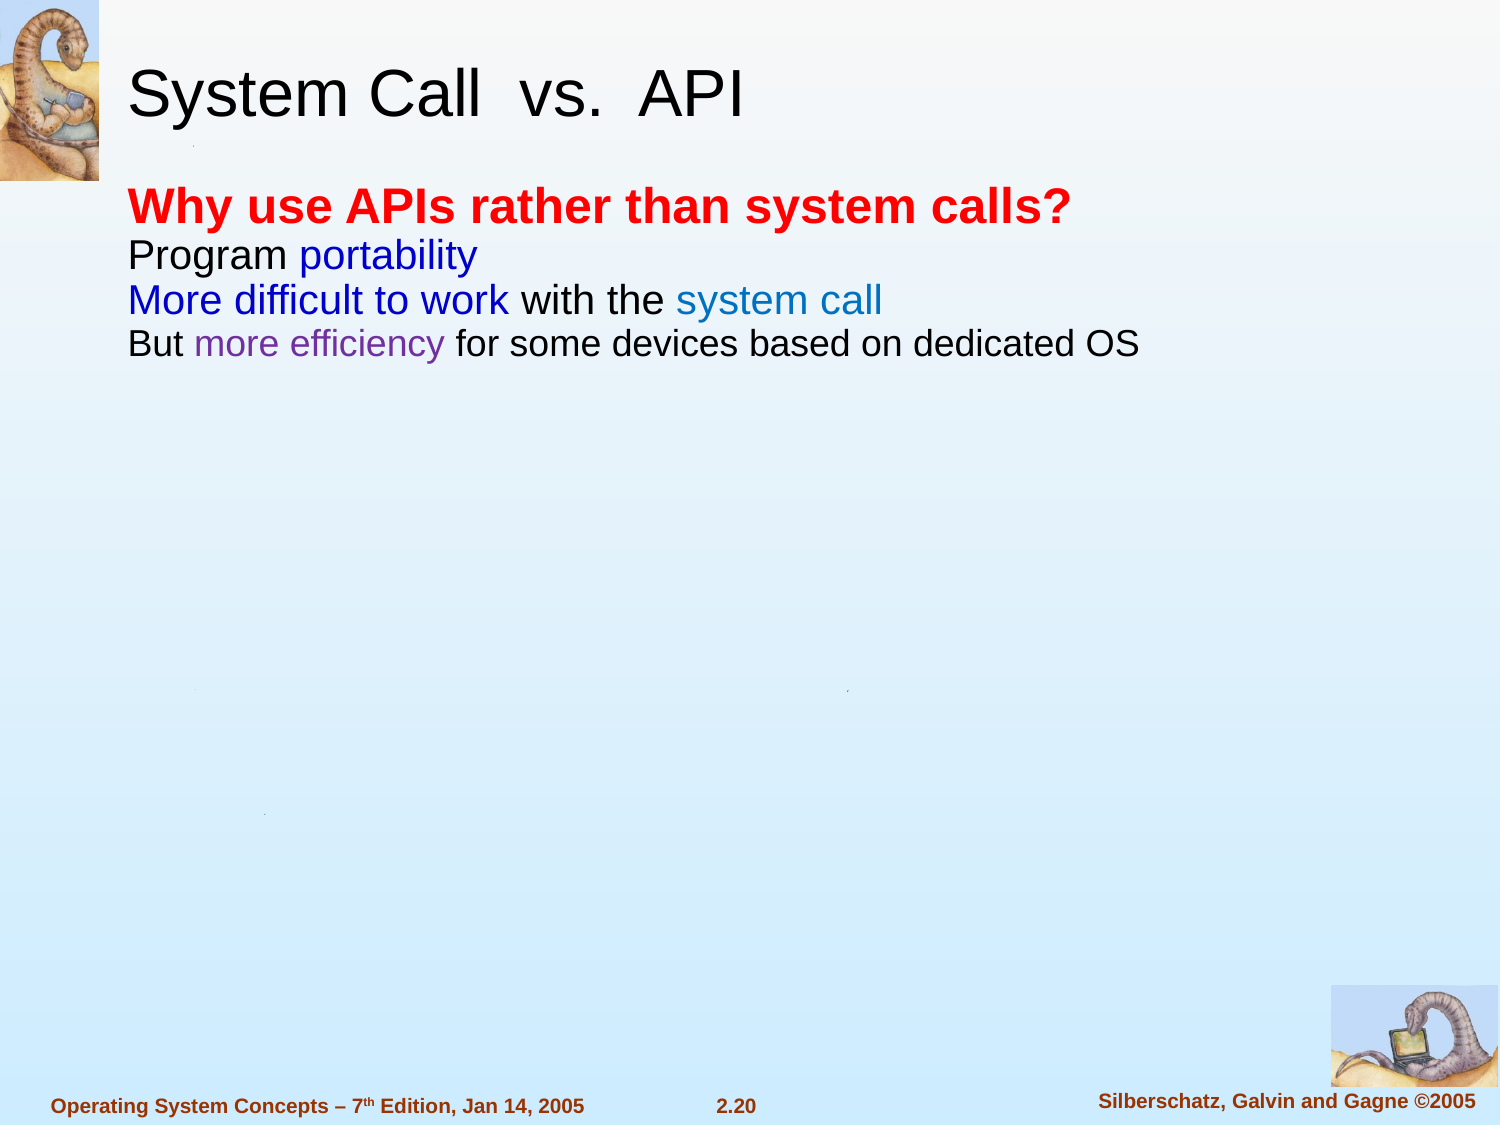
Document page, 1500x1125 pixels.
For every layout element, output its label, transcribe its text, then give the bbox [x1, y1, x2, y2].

title System Call vs. API [112, 37, 1438, 138]
list Why use APIs rather than system calls? Program portability More difficult to work with the system call But more efficiency for some devices based on dedicated OS [112, 172, 1394, 1032]
picture [0, 0, 99, 181]
picture [1331, 985, 1498, 1087]
